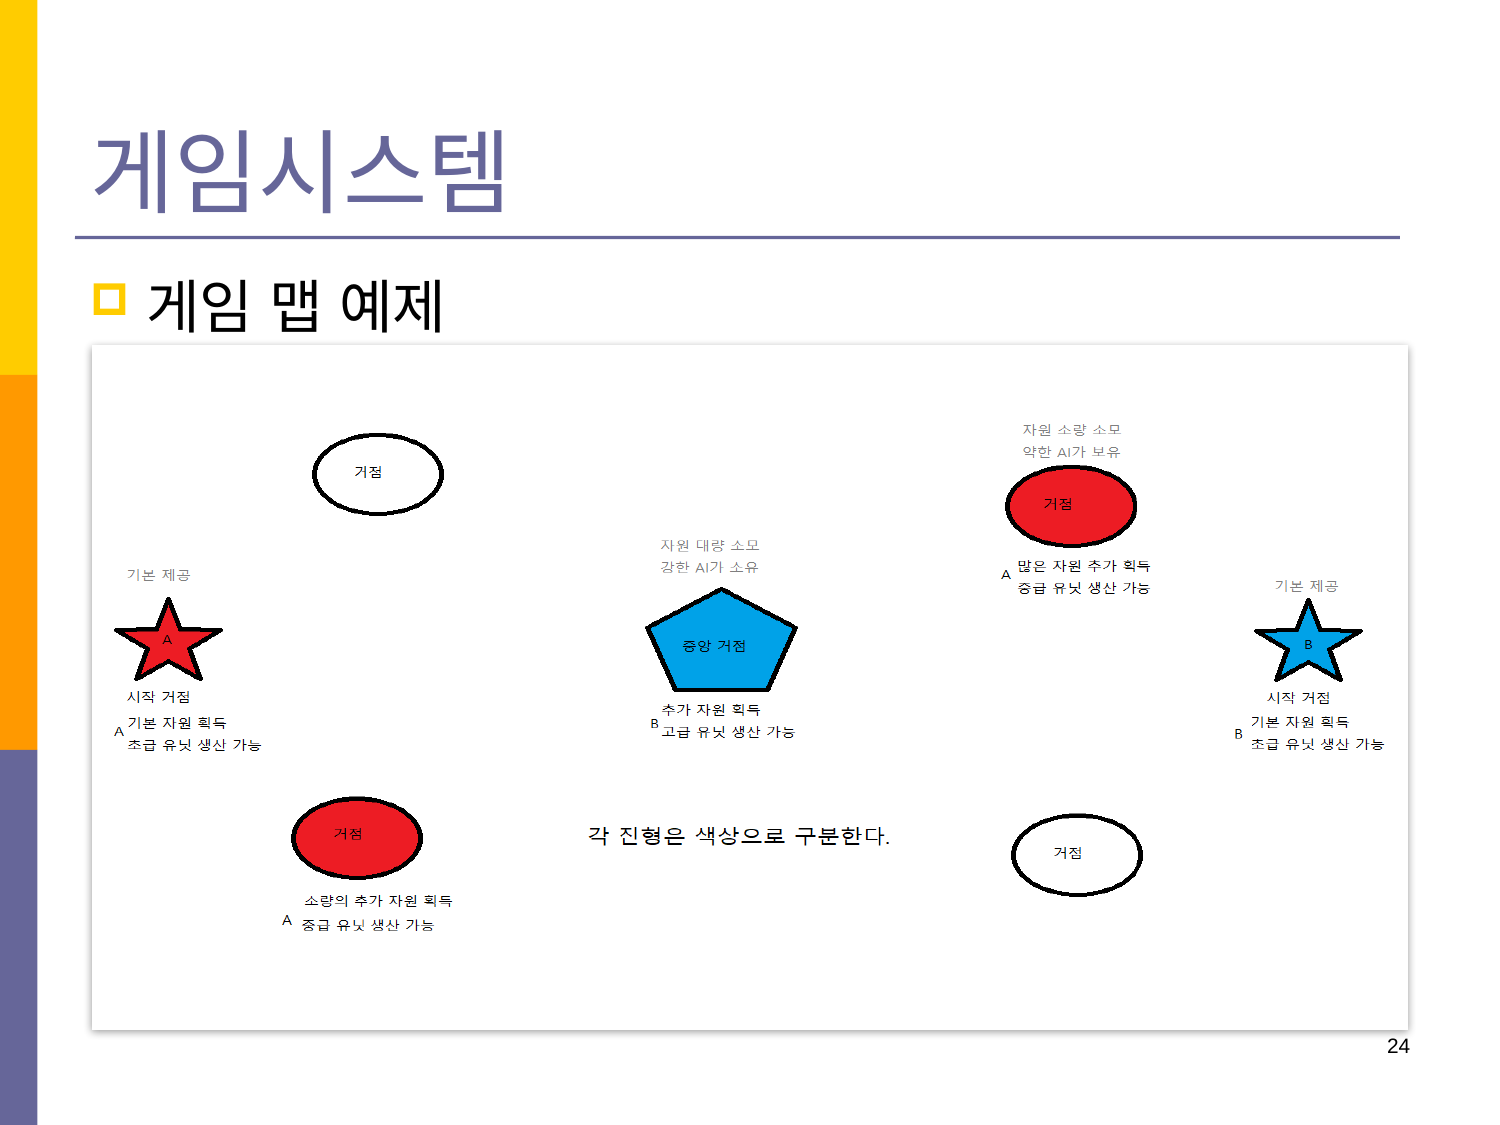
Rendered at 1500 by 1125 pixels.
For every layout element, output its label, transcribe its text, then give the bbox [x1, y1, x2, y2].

slide_number 24 [1074, 1025, 1425, 1100]
title 게임시스템 [75, 45, 1425, 233]
picture [105, 359, 1394, 1016]
list 게임 맵 예제 [75, 262, 1425, 1006]
